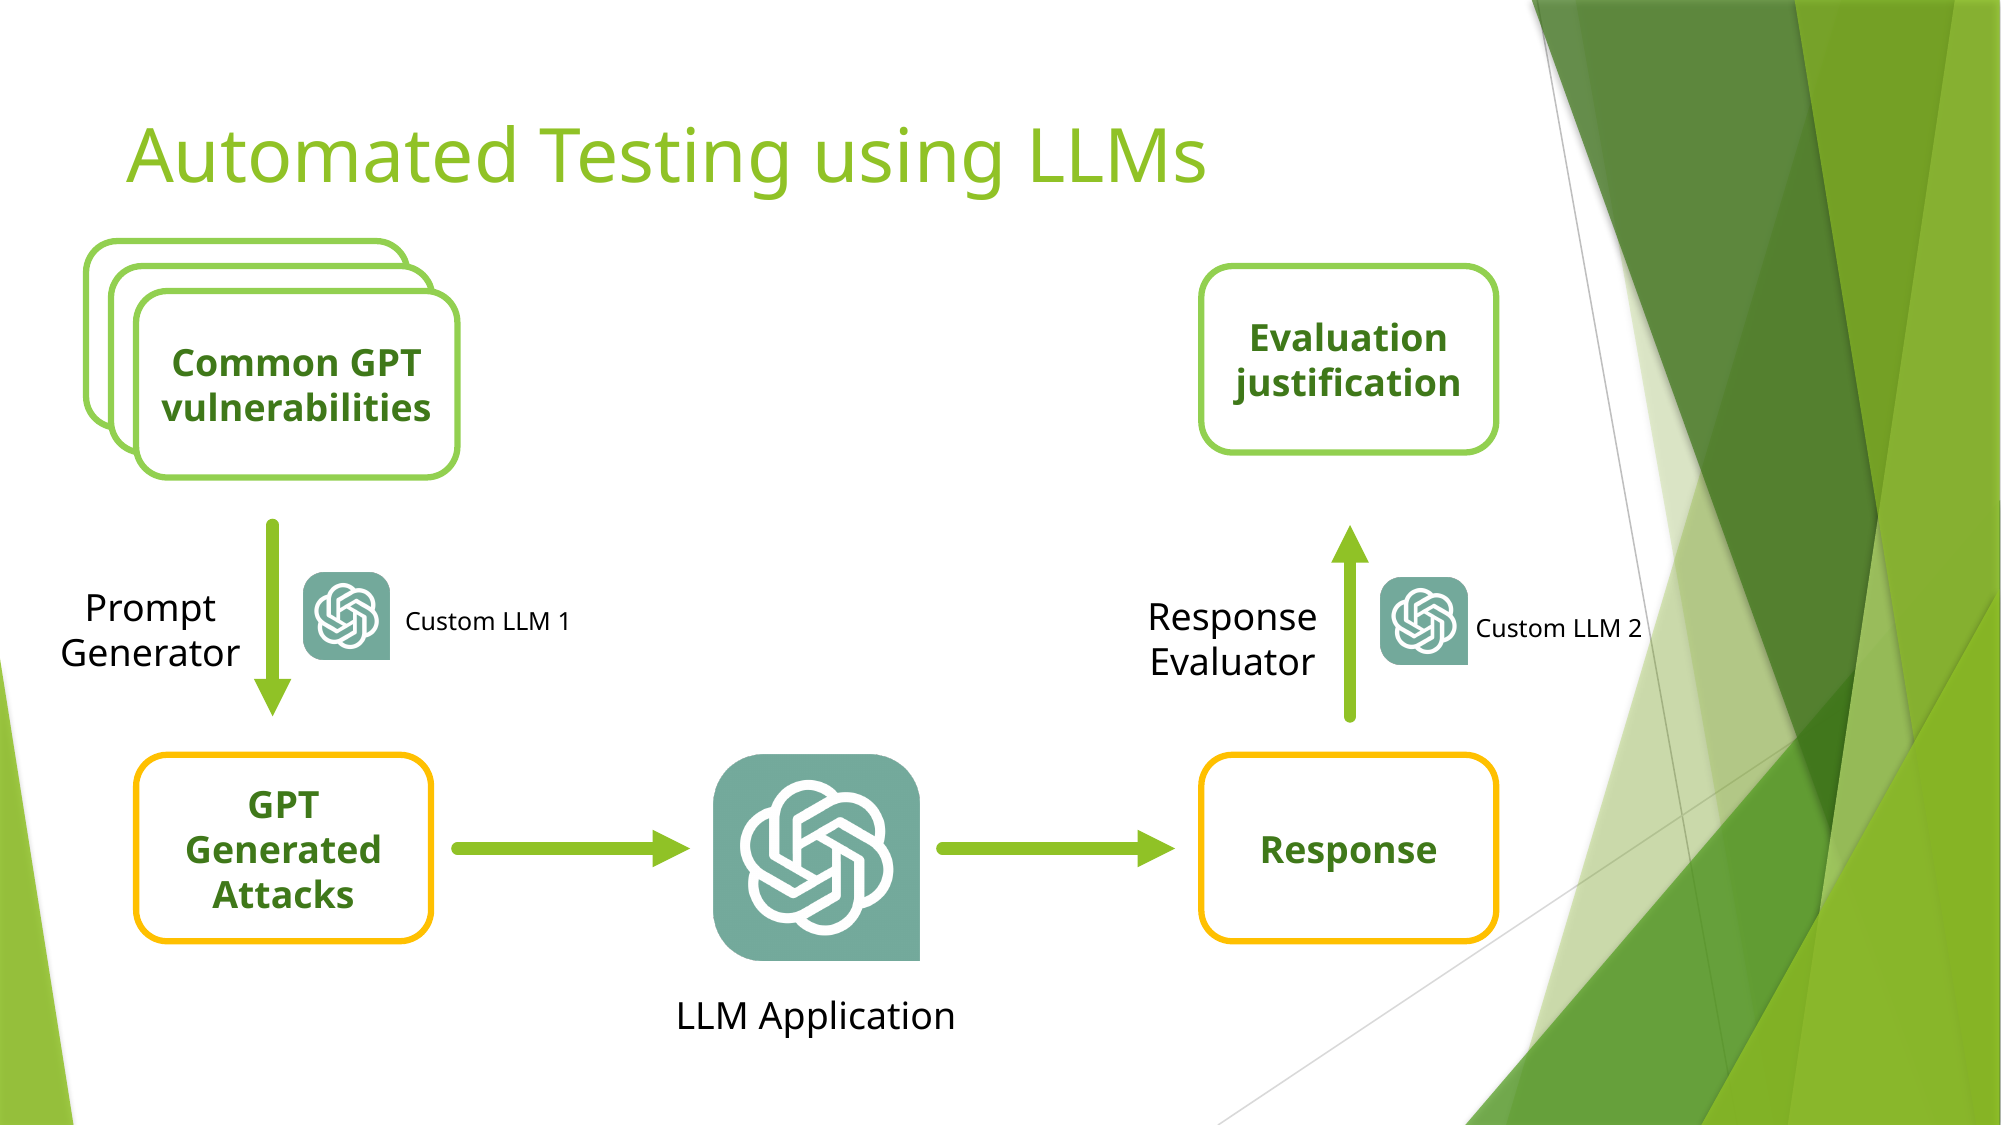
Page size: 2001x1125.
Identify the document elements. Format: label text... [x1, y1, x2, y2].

picture [302, 572, 391, 661]
text_box Response [1199, 753, 1498, 943]
text_box … [84, 239, 409, 429]
text_box Custom LLM 1 [395, 597, 587, 643]
text_box LLM Application [660, 984, 972, 1044]
text_box Common GPT vulnerabilities [134, 289, 460, 480]
text_box … [109, 264, 434, 454]
text_box GPT Generated Attacks [134, 753, 433, 943]
text_box Evaluation justification [1199, 264, 1498, 455]
text_box Prompt Generator [45, 576, 256, 682]
picture [1379, 576, 1468, 665]
text_box Custom LLM 2 [1472, 605, 1658, 650]
title Automated Testing using LLMs [111, 99, 1522, 317]
text_box Response Evaluator [1132, 585, 1333, 691]
picture [712, 754, 920, 962]
